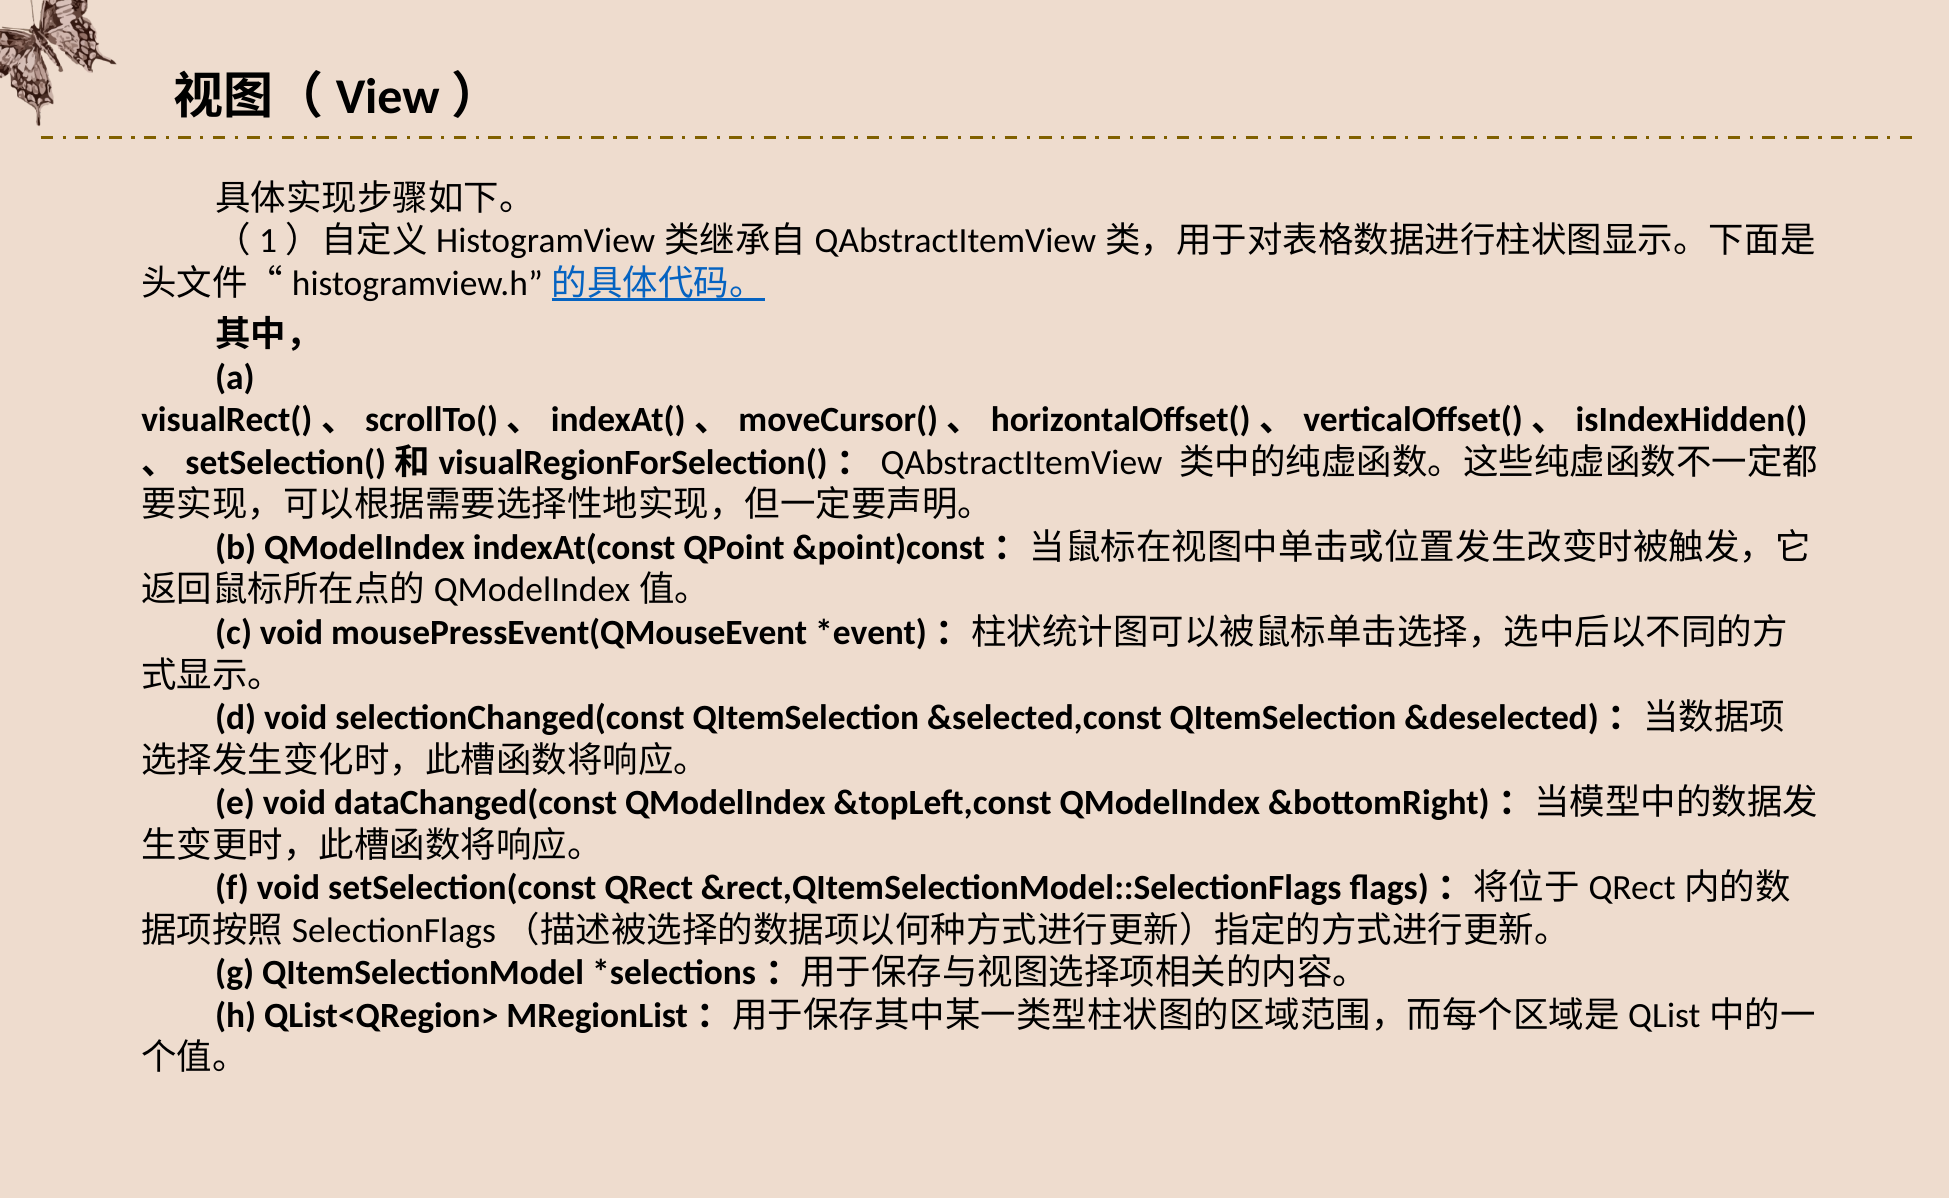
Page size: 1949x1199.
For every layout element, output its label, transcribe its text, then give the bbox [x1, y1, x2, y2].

text_box 视图（View） [159, 55, 517, 131]
text_box 具体实现步骤如下。 （1）自定义HistogramView类继承自QAbstractItemView类，用于对表格数据进行柱状图显示。下面是头文件“histogramview.h”的具体代码。 其中， (a) visualRect()、scrollTo()、indexAt()、moveCursor()、horizontalOffset()、verticalOffset()、isIndexHidden()、setSelection()和visualRegionForSelection()：QAbstractItemView 类中的纯虚函数。这些纯虚函数不一定都要实现，可以根据需要选择性地实现，但一定要声明。 (b) QModelIndex indexAt(const QPoint &point)const：当鼠标在视图中单击或位置发生改变时被触发，它返回鼠标所在点的QModelIndex值。 (c) void mousePressEvent(QMouseEvent *event)：柱状统计图可以被鼠标单击选择，选中后以不同的方式显示。 (d) void selectionChanged(const QItemSelection &selected,const QItemSelection &deselected)：当数据项选择发生变化时，此槽函数将响应。 (e) void dataChanged(const QModelIndex &topLeft,const QModelIndex &bottomRight)：当模型中的数据发生变更时，此槽函数将响应。 (f) void setSelection(const QRect &rect,QItemSelectionModel::SelectionFlags flags)：将位于QRect内的数据项按照SelectionFlags（描述被选择的数据项以何种方式进行更新）指定的方式进行更新。 (g) QItemSelectionModel *selections：用于保存与视图选择项相关的内容。 (h) QList<QRegion> MRegionList：用于保存其中某一类型柱状图的区域范围，而每个区域是QList中的一个值。 [126, 167, 1835, 1085]
picture [0, 0, 142, 138]
